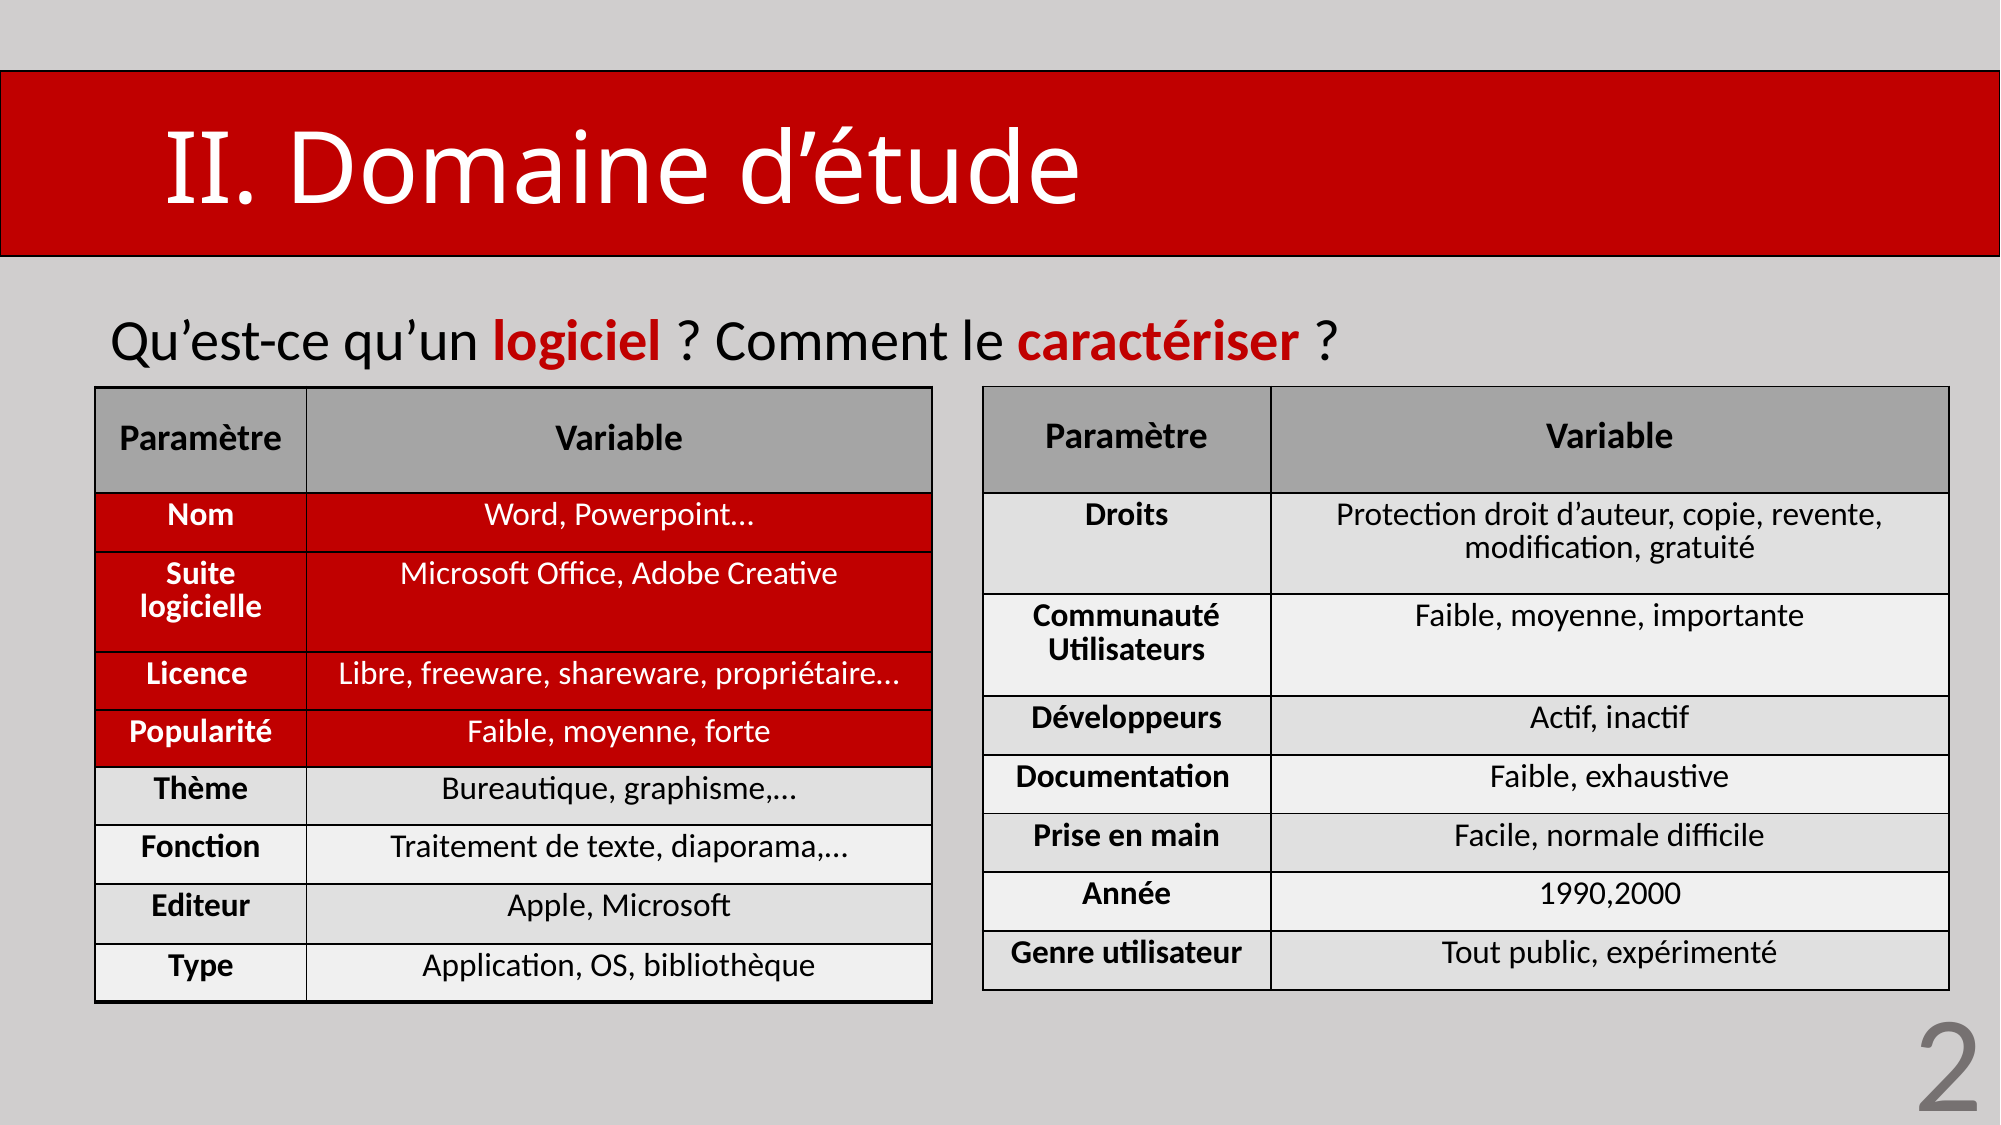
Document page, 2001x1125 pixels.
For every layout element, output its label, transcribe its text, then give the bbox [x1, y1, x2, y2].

table_cell Documentation [984, 756, 1270, 813]
table_cell Thème [96, 768, 306, 824]
table_cell Licence [96, 653, 306, 709]
table_header Variable [307, 389, 931, 492]
table_cell Application, OS, bibliothèque [307, 945, 931, 1000]
table_header Paramètre [96, 389, 306, 492]
table_cell Faible, moyenne, importante [1272, 595, 1948, 695]
table_cell Faible, moyenne, forte [307, 711, 931, 766]
table_header Variable [1272, 387, 1948, 492]
table_cell Prise en main [984, 814, 1270, 871]
text_box Qu’est-ce qu’un logiciel ? Comment le caractériser ? [95, 294, 1870, 380]
table_cell Tout public, expérimenté [1272, 932, 1948, 989]
table_cell Genre utilisateur [984, 932, 1270, 989]
table_cell Faible, exhaustive [1272, 756, 1948, 813]
table_cell Communauté Utilisateurs [984, 595, 1270, 695]
table_cell Suite logicielle [96, 553, 306, 651]
table_cell Traitement de texte, diaporama,… [307, 826, 931, 883]
table_cell 1990,2000 [1272, 873, 1948, 930]
table_cell Editeur [96, 885, 306, 943]
table_cell Libre, freeware, shareware, propriétaire… [307, 653, 931, 709]
table_cell Popularité [96, 711, 306, 766]
table_cell Nom [96, 494, 306, 551]
table_cell Développeurs [984, 697, 1270, 754]
text_box 2 [1899, 966, 2000, 1125]
table_cell Droits [984, 494, 1270, 593]
table_cell Bureautique, graphisme,… [307, 768, 931, 824]
table_cell Facile, normale difficile [1272, 814, 1948, 871]
table_cell Type [96, 945, 306, 1000]
table_cell Fonction [96, 826, 306, 883]
table_cell Année [984, 873, 1270, 930]
table_cell Word, Powerpoint… [307, 494, 931, 551]
table_header Paramètre [984, 387, 1270, 492]
table_cell Apple, Microsoft [307, 885, 931, 943]
text_box II. Domaine d’étude [0, 70, 2000, 257]
table_cell Protection droit d’auteur, copie, revente, modification, gratuité [1272, 494, 1948, 593]
table_cell Microsoft Office, Adobe Creative [307, 553, 931, 651]
table_cell Actif, inactif [1272, 697, 1948, 754]
